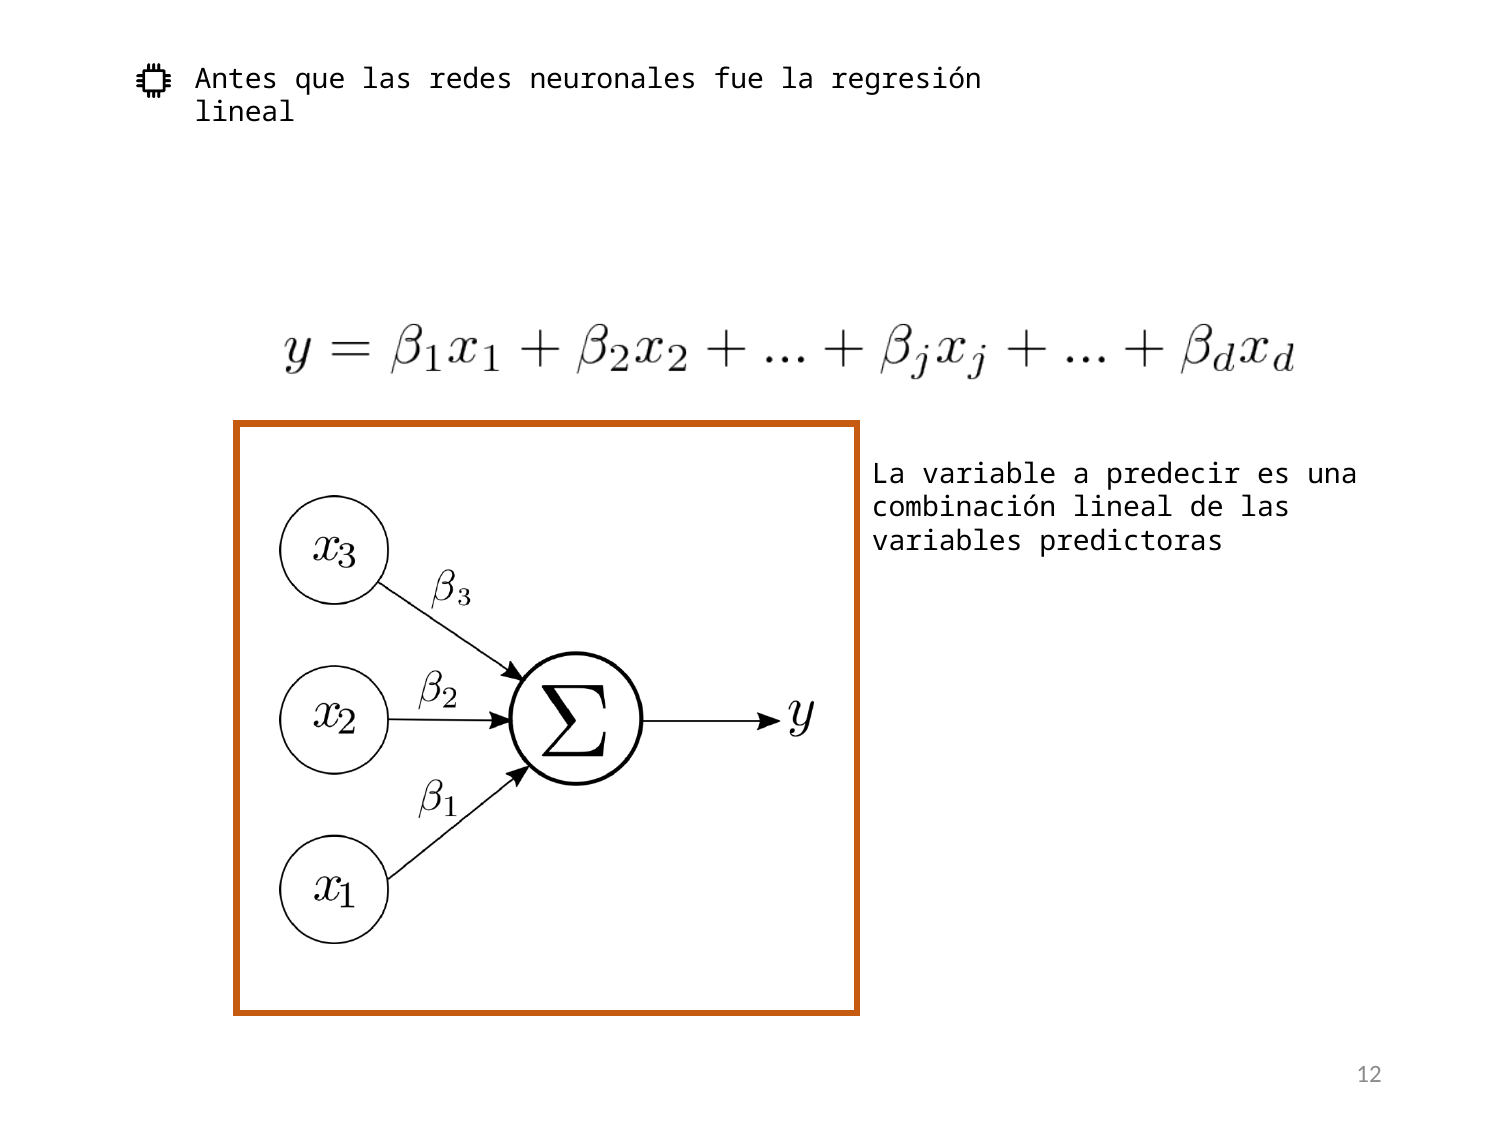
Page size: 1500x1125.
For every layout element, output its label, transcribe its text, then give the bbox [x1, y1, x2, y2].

picture [279, 317, 1295, 381]
picture [136, 63, 171, 98]
text_box La variable a predecir es una combinación lineal de las variables predictoras [858, 447, 1397, 564]
text_box Antes que las redes neuronales fue la regresión lineal [179, 52, 1060, 135]
picture [279, 495, 814, 944]
text_box [235, 423, 858, 1014]
slide_number 12 [1059, 1042, 1397, 1103]
